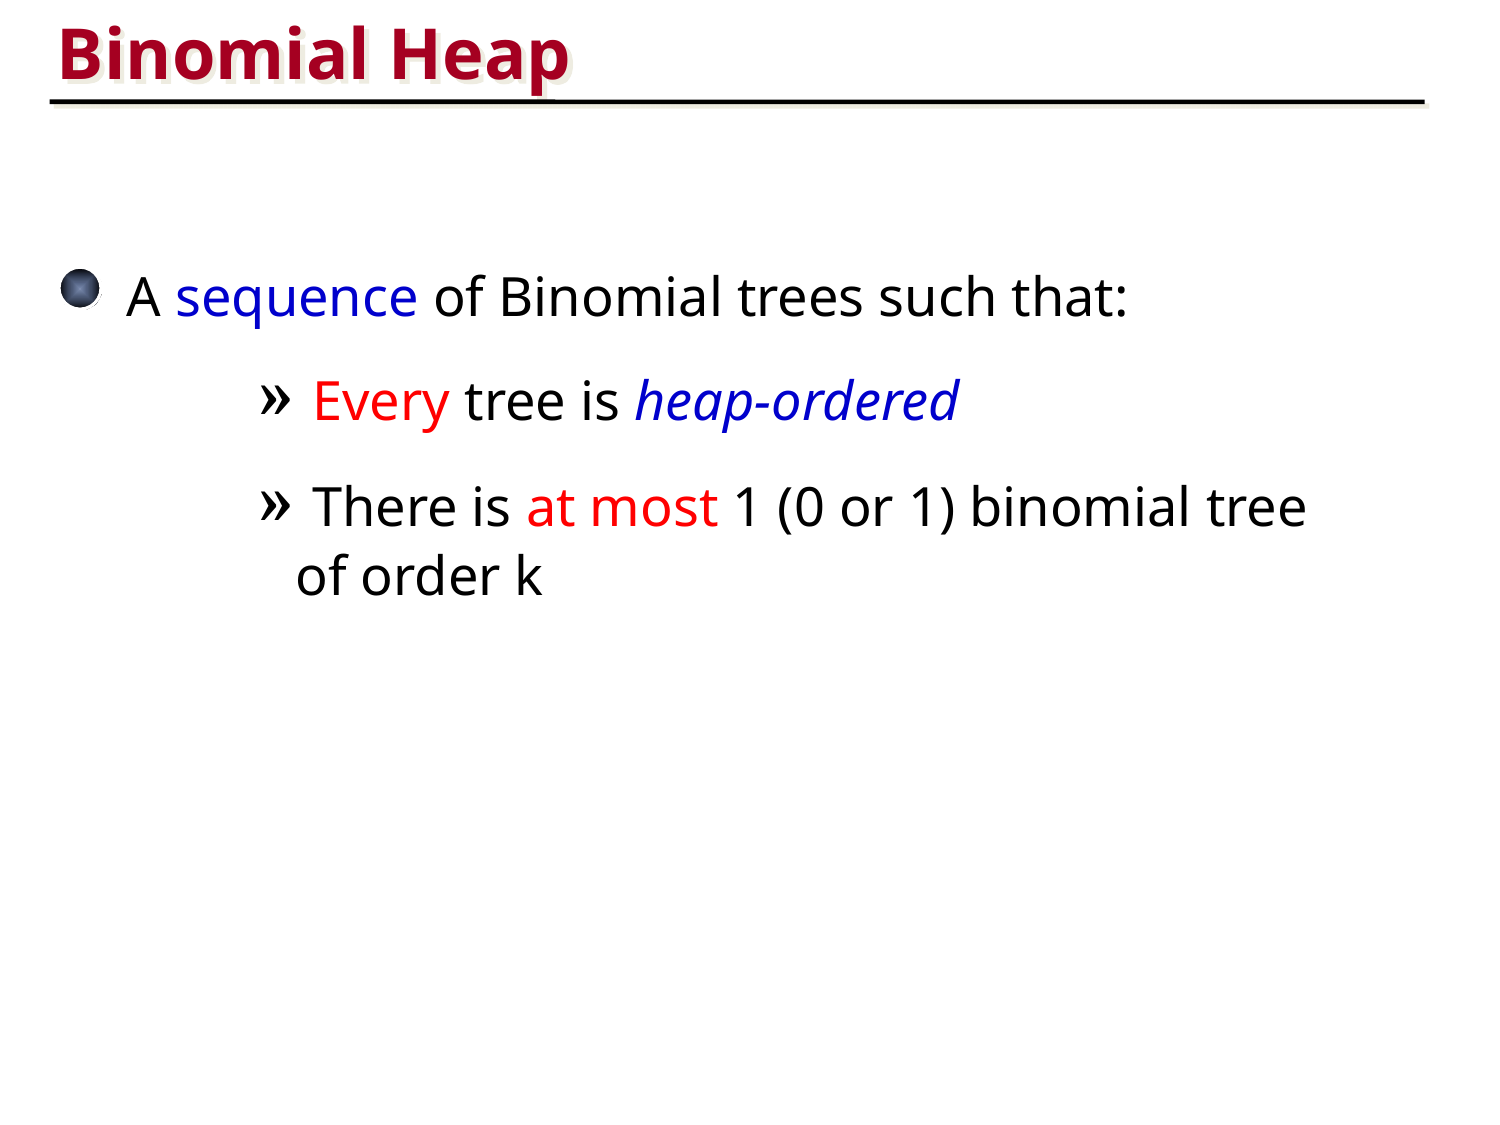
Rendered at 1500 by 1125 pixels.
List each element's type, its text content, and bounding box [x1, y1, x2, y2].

text_box » There is at most 1 (0 or 1) binomial tree of order k [224, 444, 1341, 545]
text_box » Every tree is heap-ordered [224, 345, 1341, 439]
text_box Binomial Heap [42, 1, 1317, 102]
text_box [58, 255, 1425, 337]
